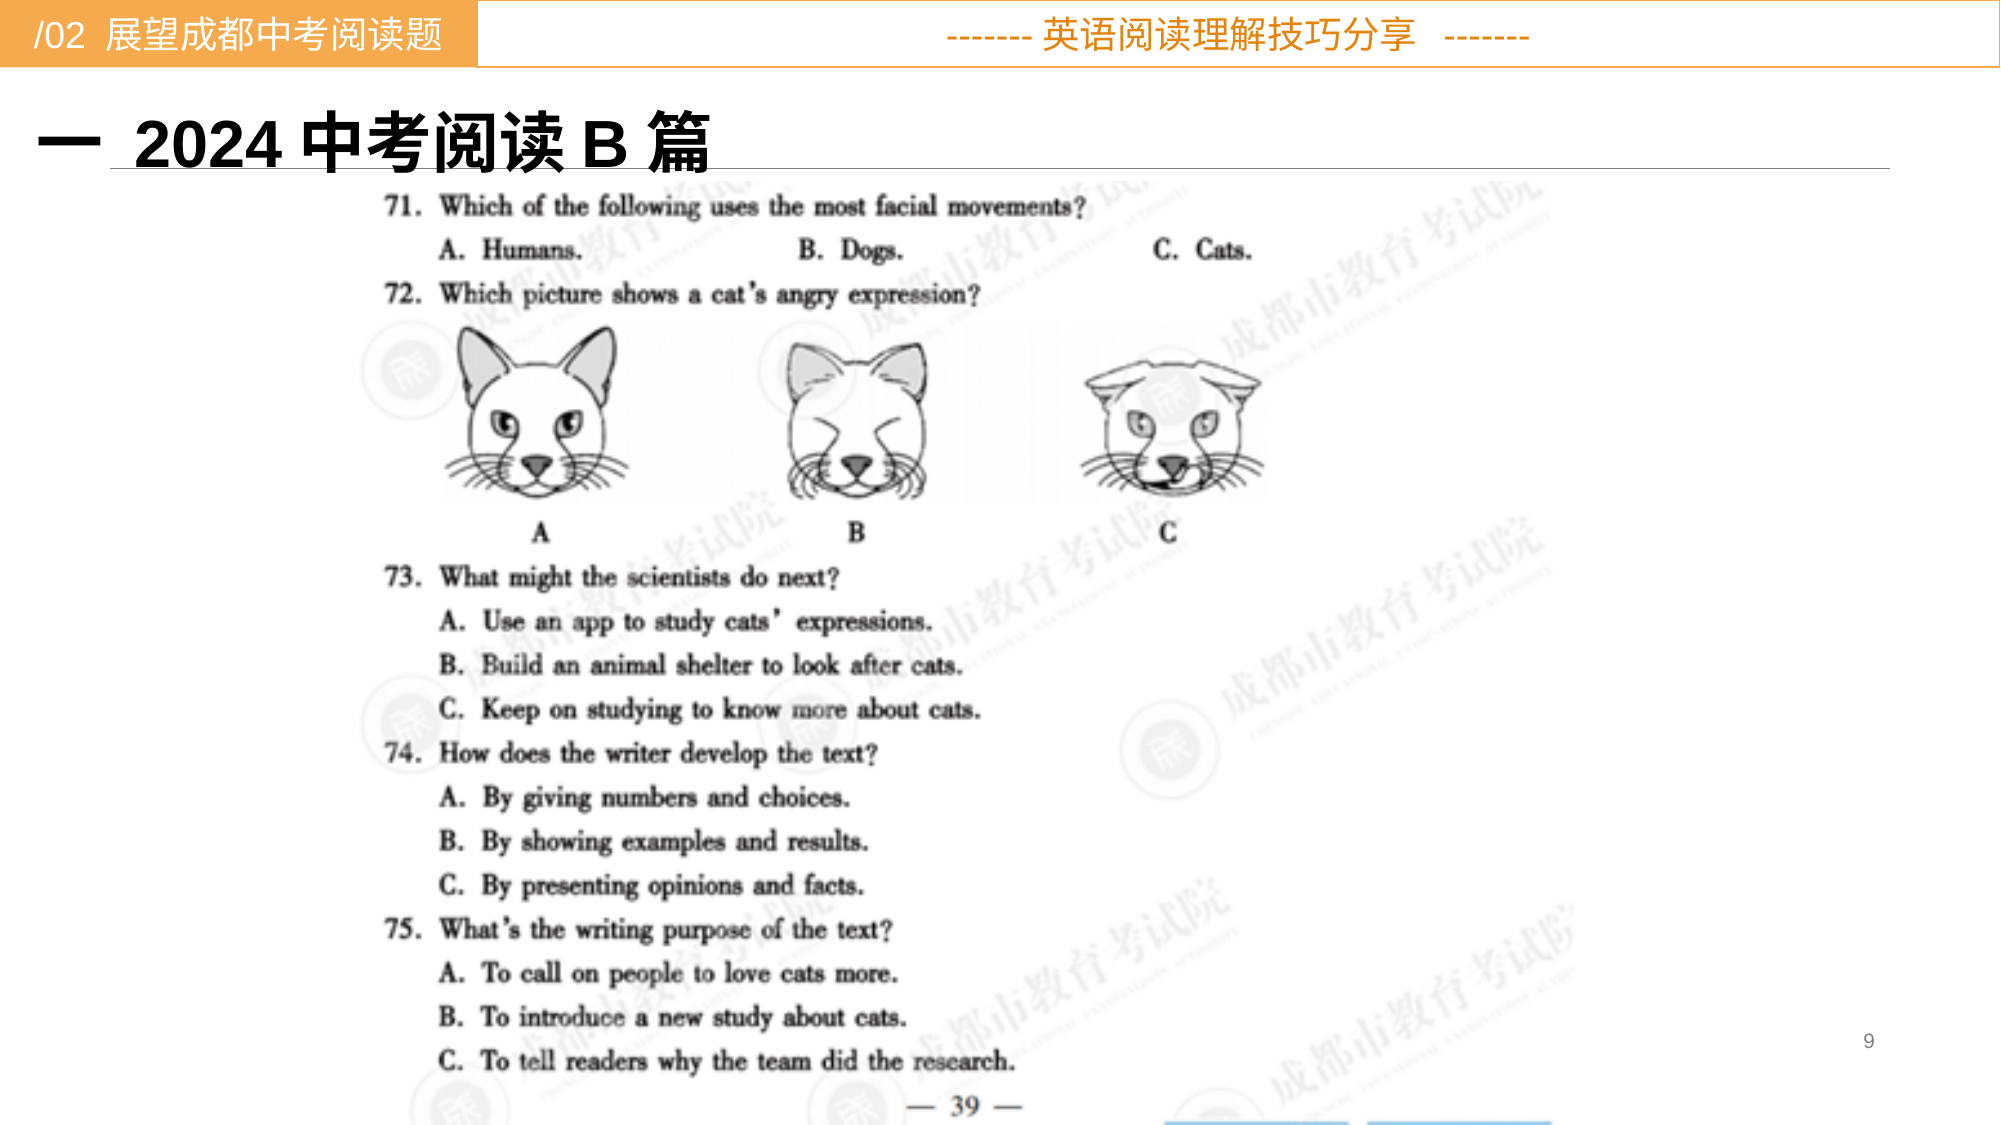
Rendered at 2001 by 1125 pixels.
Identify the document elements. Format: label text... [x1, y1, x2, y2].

picture [293, 181, 1595, 1125]
slide_number 9 [1595, 1023, 1890, 1058]
text_box -------英语阅读理解技巧分享 ------- [476, 0, 2000, 68]
text_box /02 展望成都中考阅读题 [0, 0, 476, 68]
title 一 2024中考阅读B篇 [21, 86, 1802, 190]
